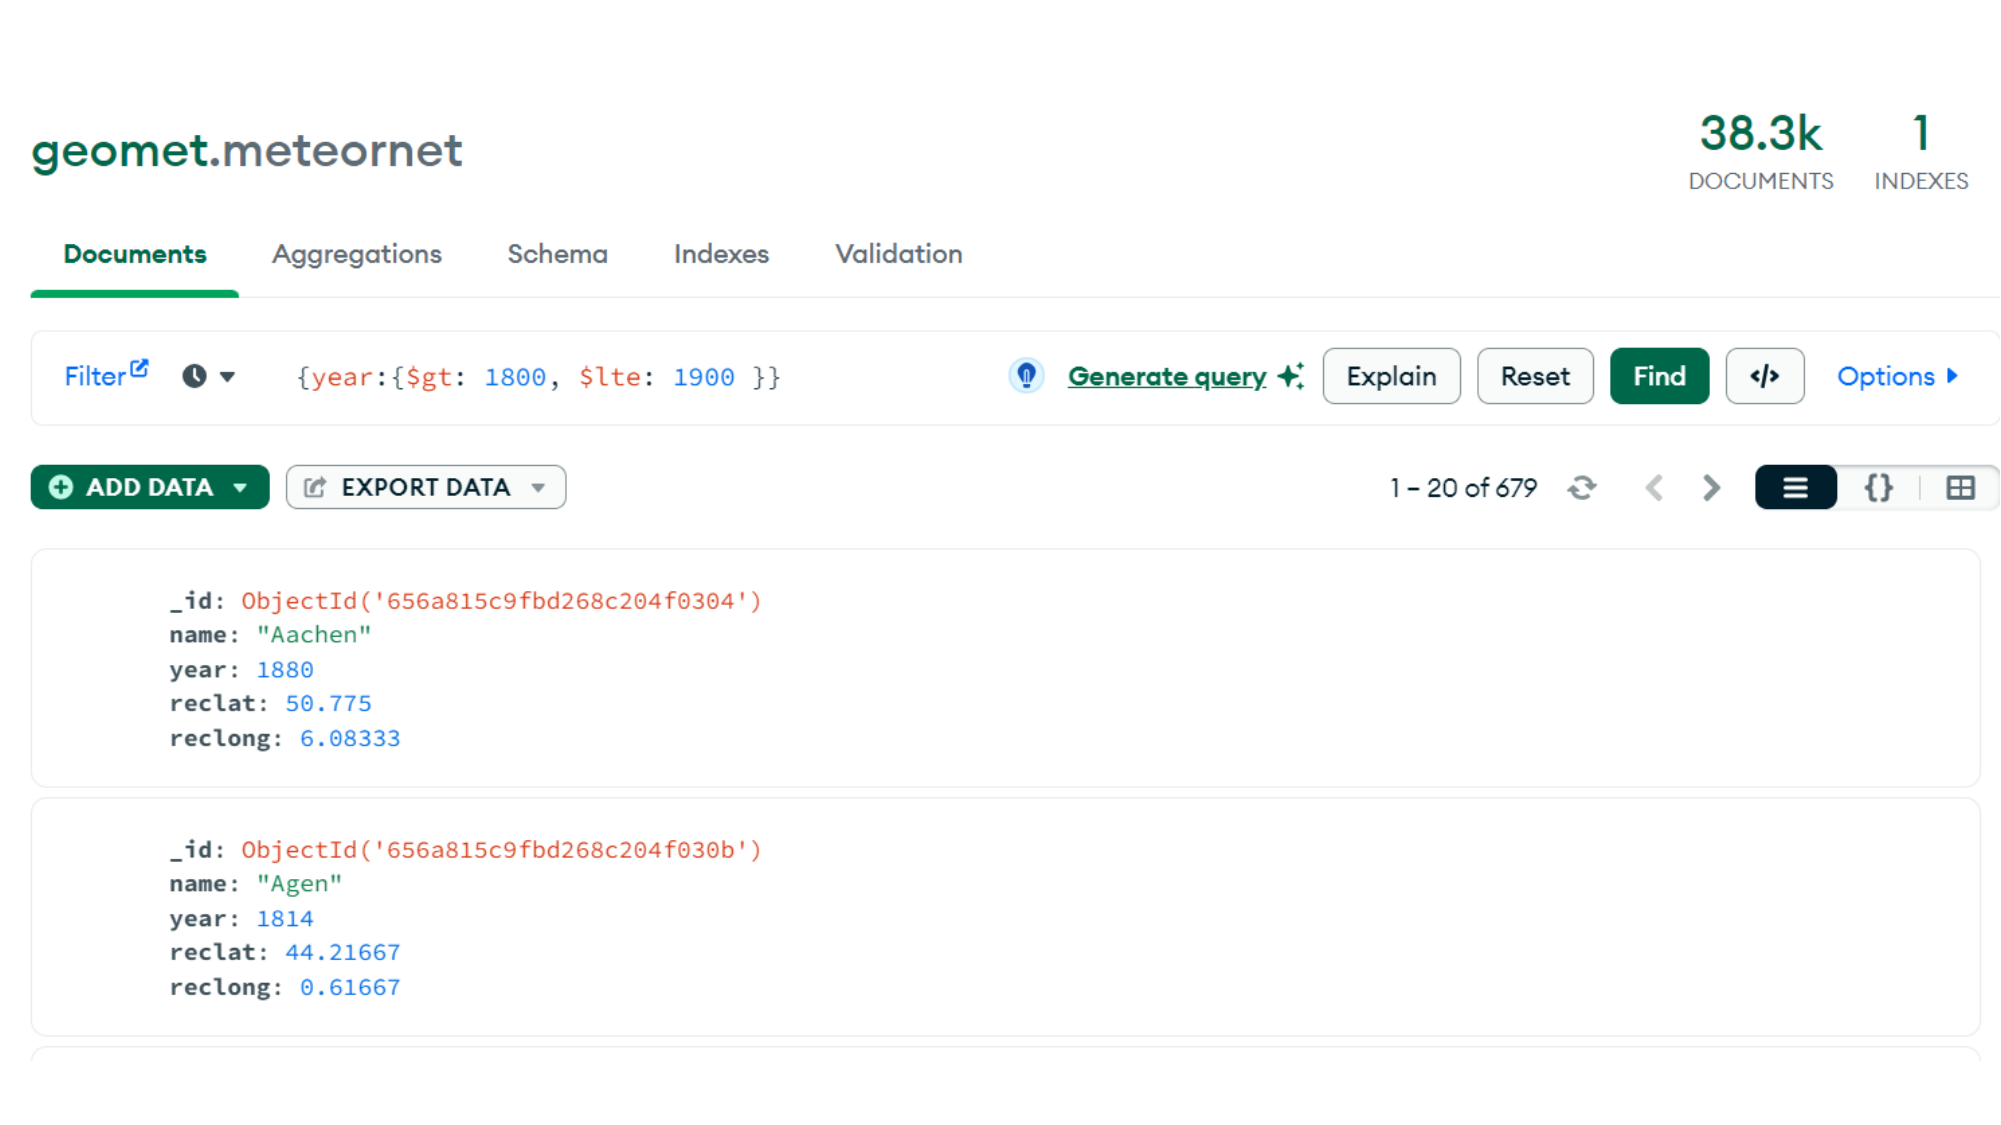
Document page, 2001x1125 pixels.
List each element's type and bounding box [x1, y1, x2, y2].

picture [0, 64, 2000, 1061]
